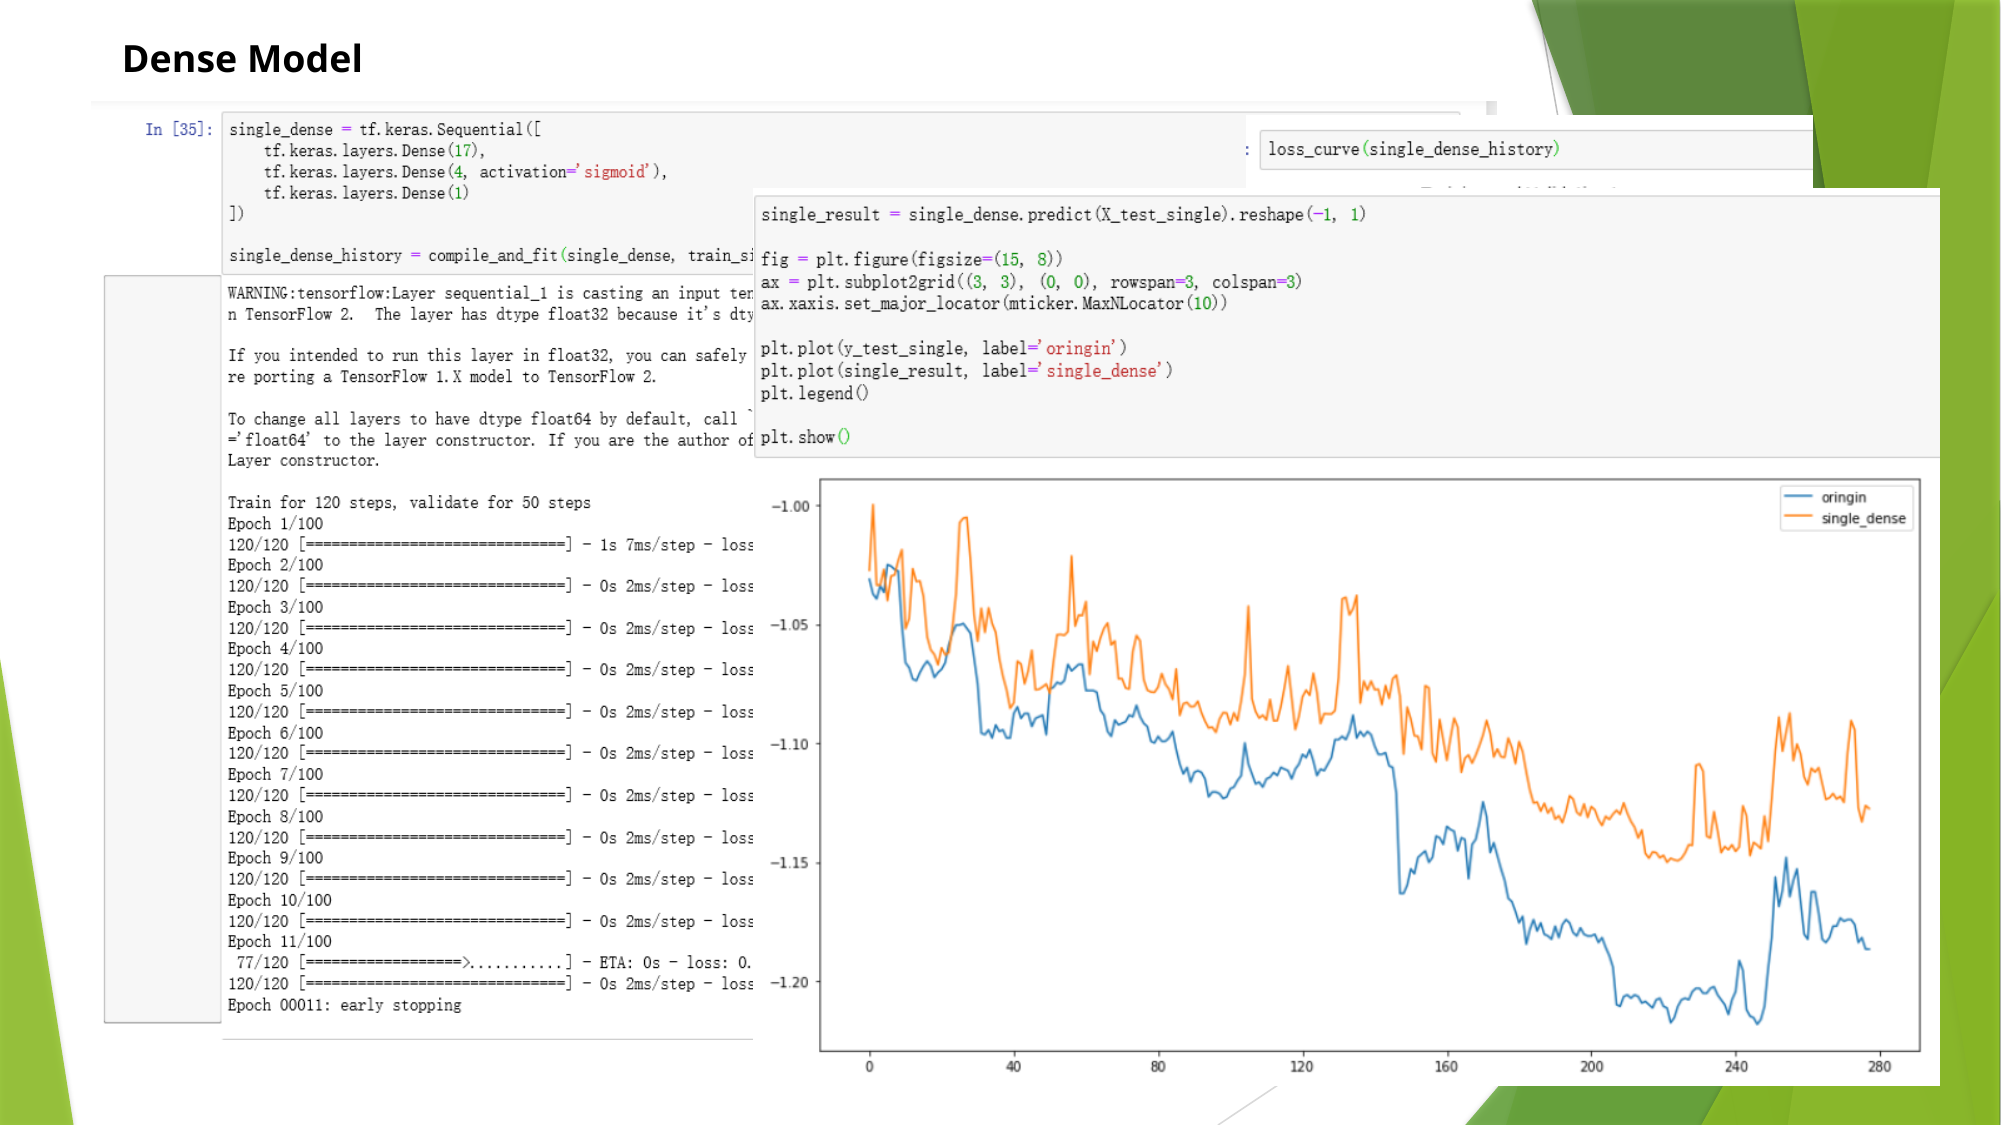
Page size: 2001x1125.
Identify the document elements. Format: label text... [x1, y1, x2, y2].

picture [91, 100, 1941, 1087]
text_box Dense Model [107, 27, 1108, 88]
